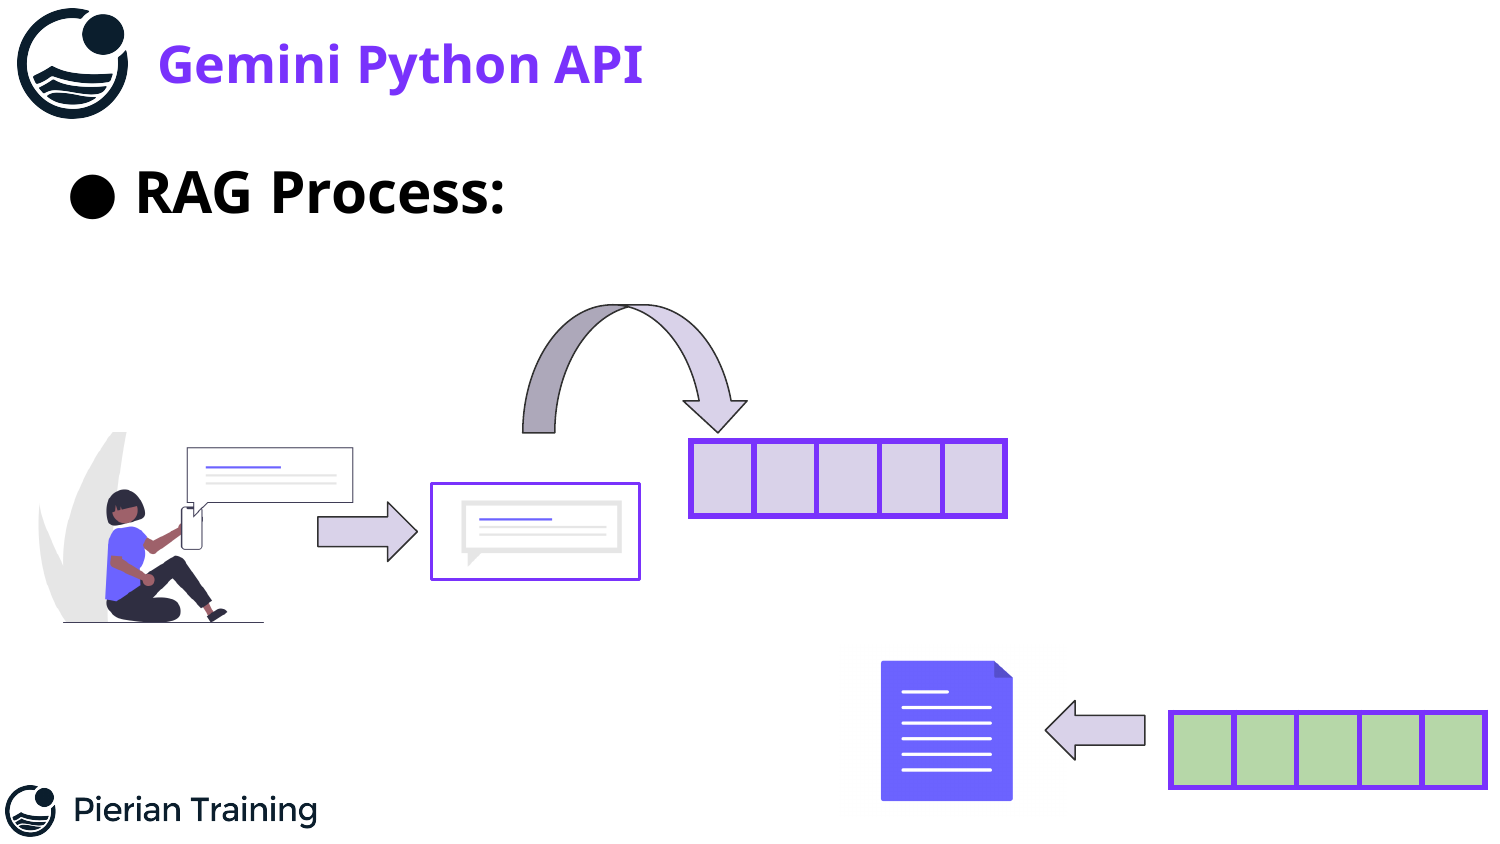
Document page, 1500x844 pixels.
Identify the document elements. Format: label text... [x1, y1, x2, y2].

picture [432, 484, 639, 579]
table_header [1237, 715, 1294, 785]
table_header [1362, 715, 1419, 785]
text_box RAG Process: [44, 140, 1485, 311]
picture [4, 785, 318, 837]
table_header [1174, 715, 1231, 785]
table_header [1299, 715, 1357, 785]
table_header [1425, 715, 1482, 785]
table_header [819, 444, 877, 513]
text_box [366, 501, 418, 562]
table_header [694, 444, 751, 513]
table_header [757, 444, 814, 513]
table_header [945, 444, 1002, 513]
text_box [1071, 700, 1145, 760]
picture [0, 432, 362, 665]
table_header [882, 444, 940, 513]
picture [838, 644, 1067, 817]
text_box Gemini Python API [142, 16, 1468, 110]
text_box [522, 304, 748, 433]
picture [16, 8, 128, 120]
